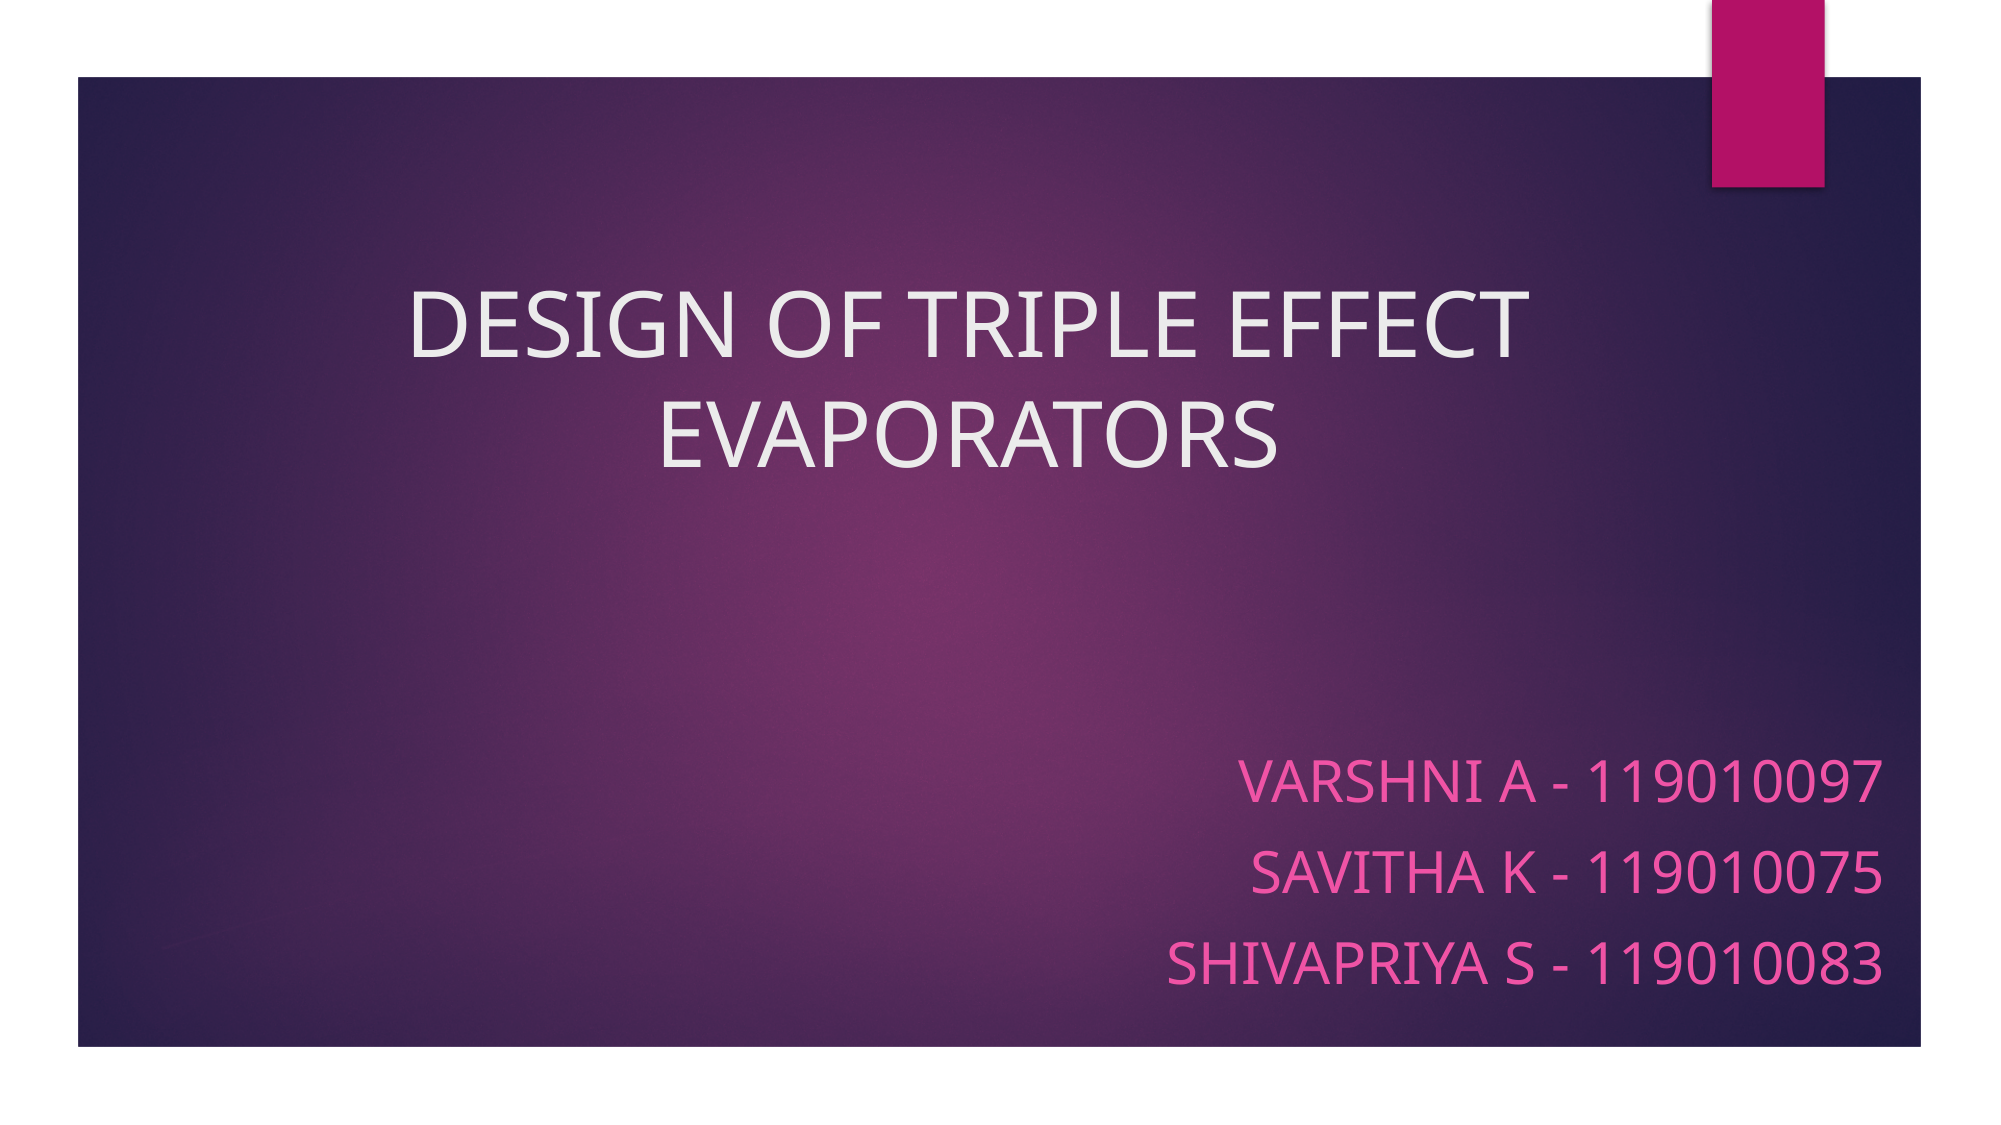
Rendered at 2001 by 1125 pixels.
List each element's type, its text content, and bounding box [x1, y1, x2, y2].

title DESIGN OF TRIPLE EFFECT EVAPORATORS [98, 344, 1839, 494]
subtitle Varshni A - 119010097 Savitha k - 119010075 Shivapriya s - 119010083 [189, 737, 1900, 925]
